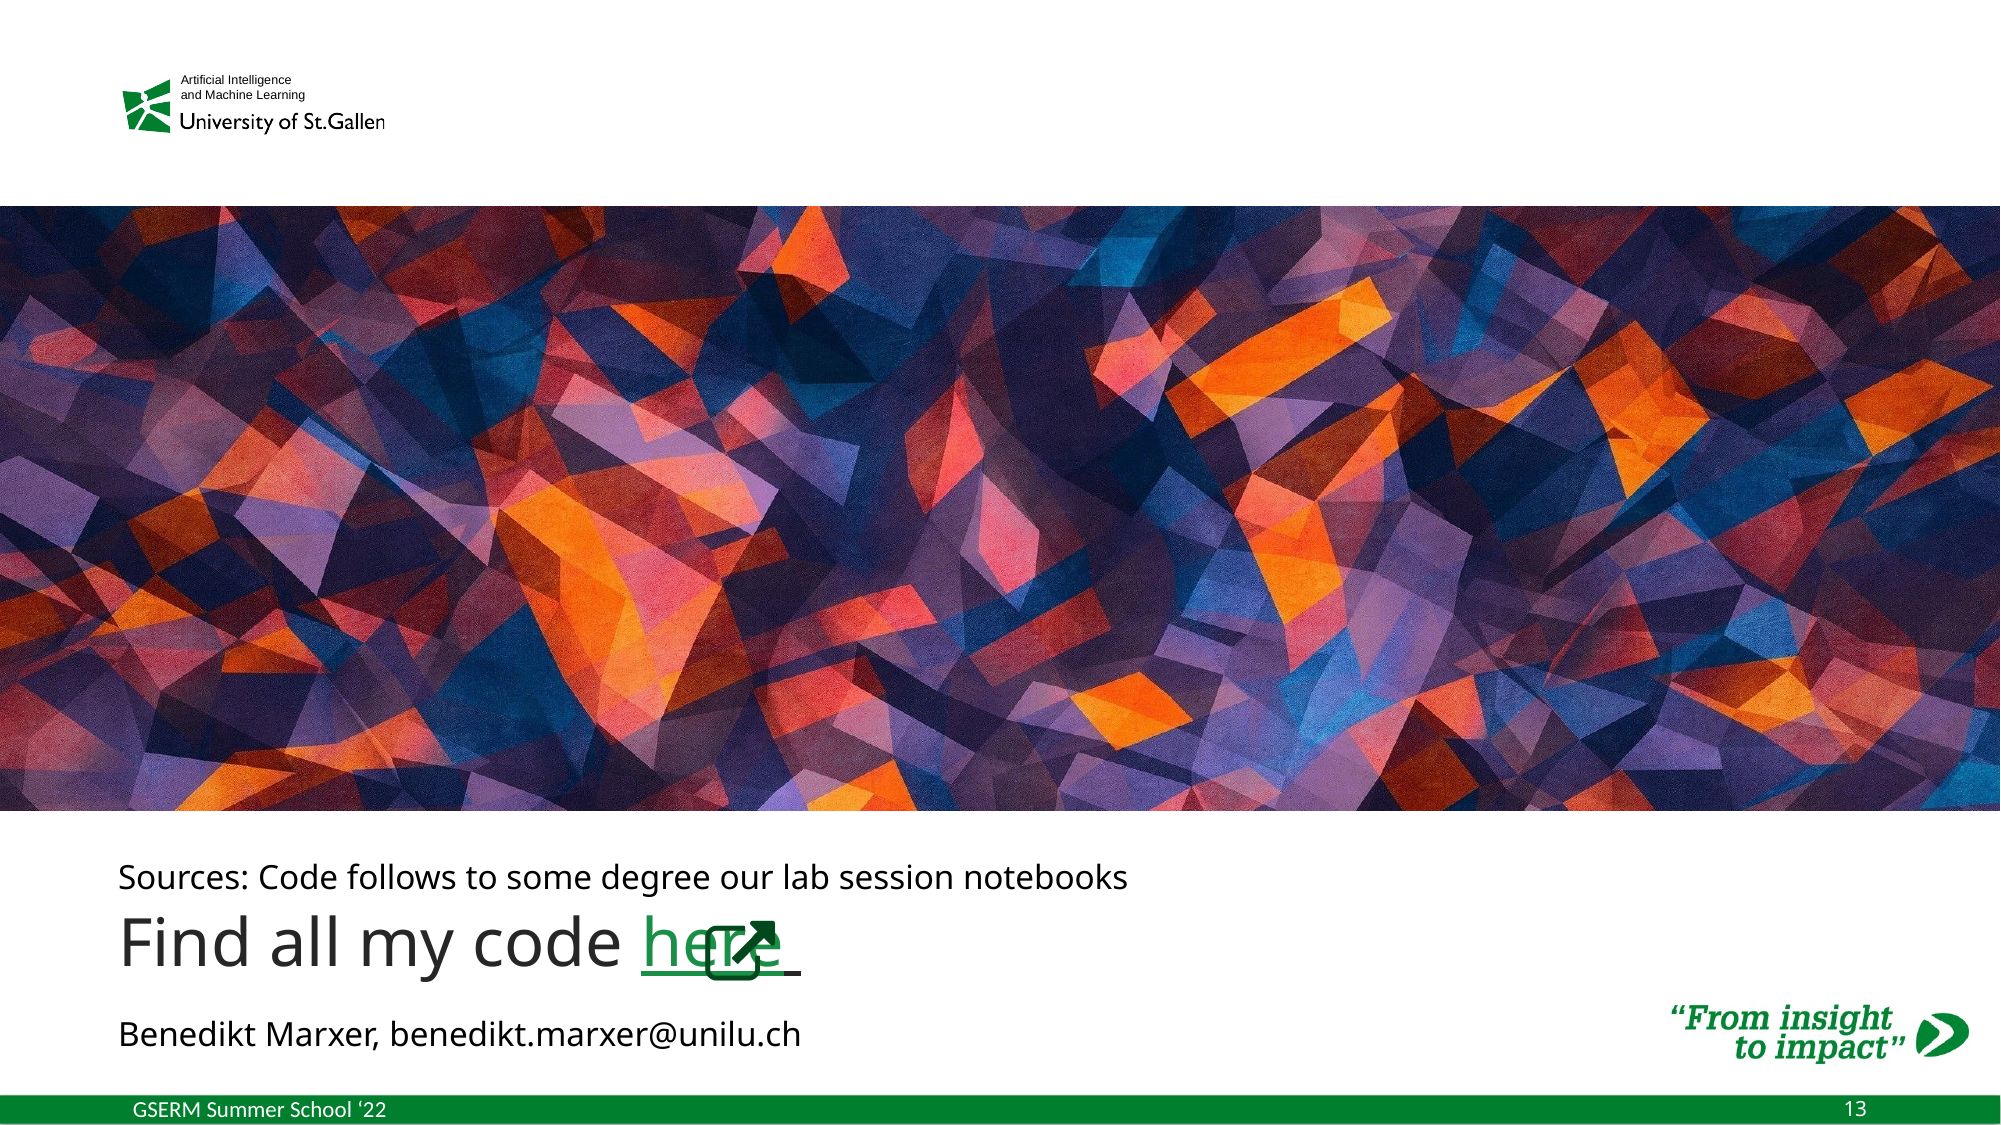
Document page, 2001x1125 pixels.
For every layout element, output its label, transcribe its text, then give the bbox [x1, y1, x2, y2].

picture [1659, 1000, 1981, 1068]
picture [122, 79, 385, 142]
slide_number 13 [1768, 1091, 1883, 1125]
list Benedikt Marxer, benedikt.marxer@unilu.ch [118, 1003, 1536, 1063]
subtitle Sources: Code follows to some degree our lab session notebooks [117, 855, 1891, 902]
picture [704, 914, 776, 987]
footer GSERM Summer School ‘22 [118, 1087, 1012, 1120]
title Find all my code here [118, 900, 1890, 990]
picture [0, 206, 2000, 811]
